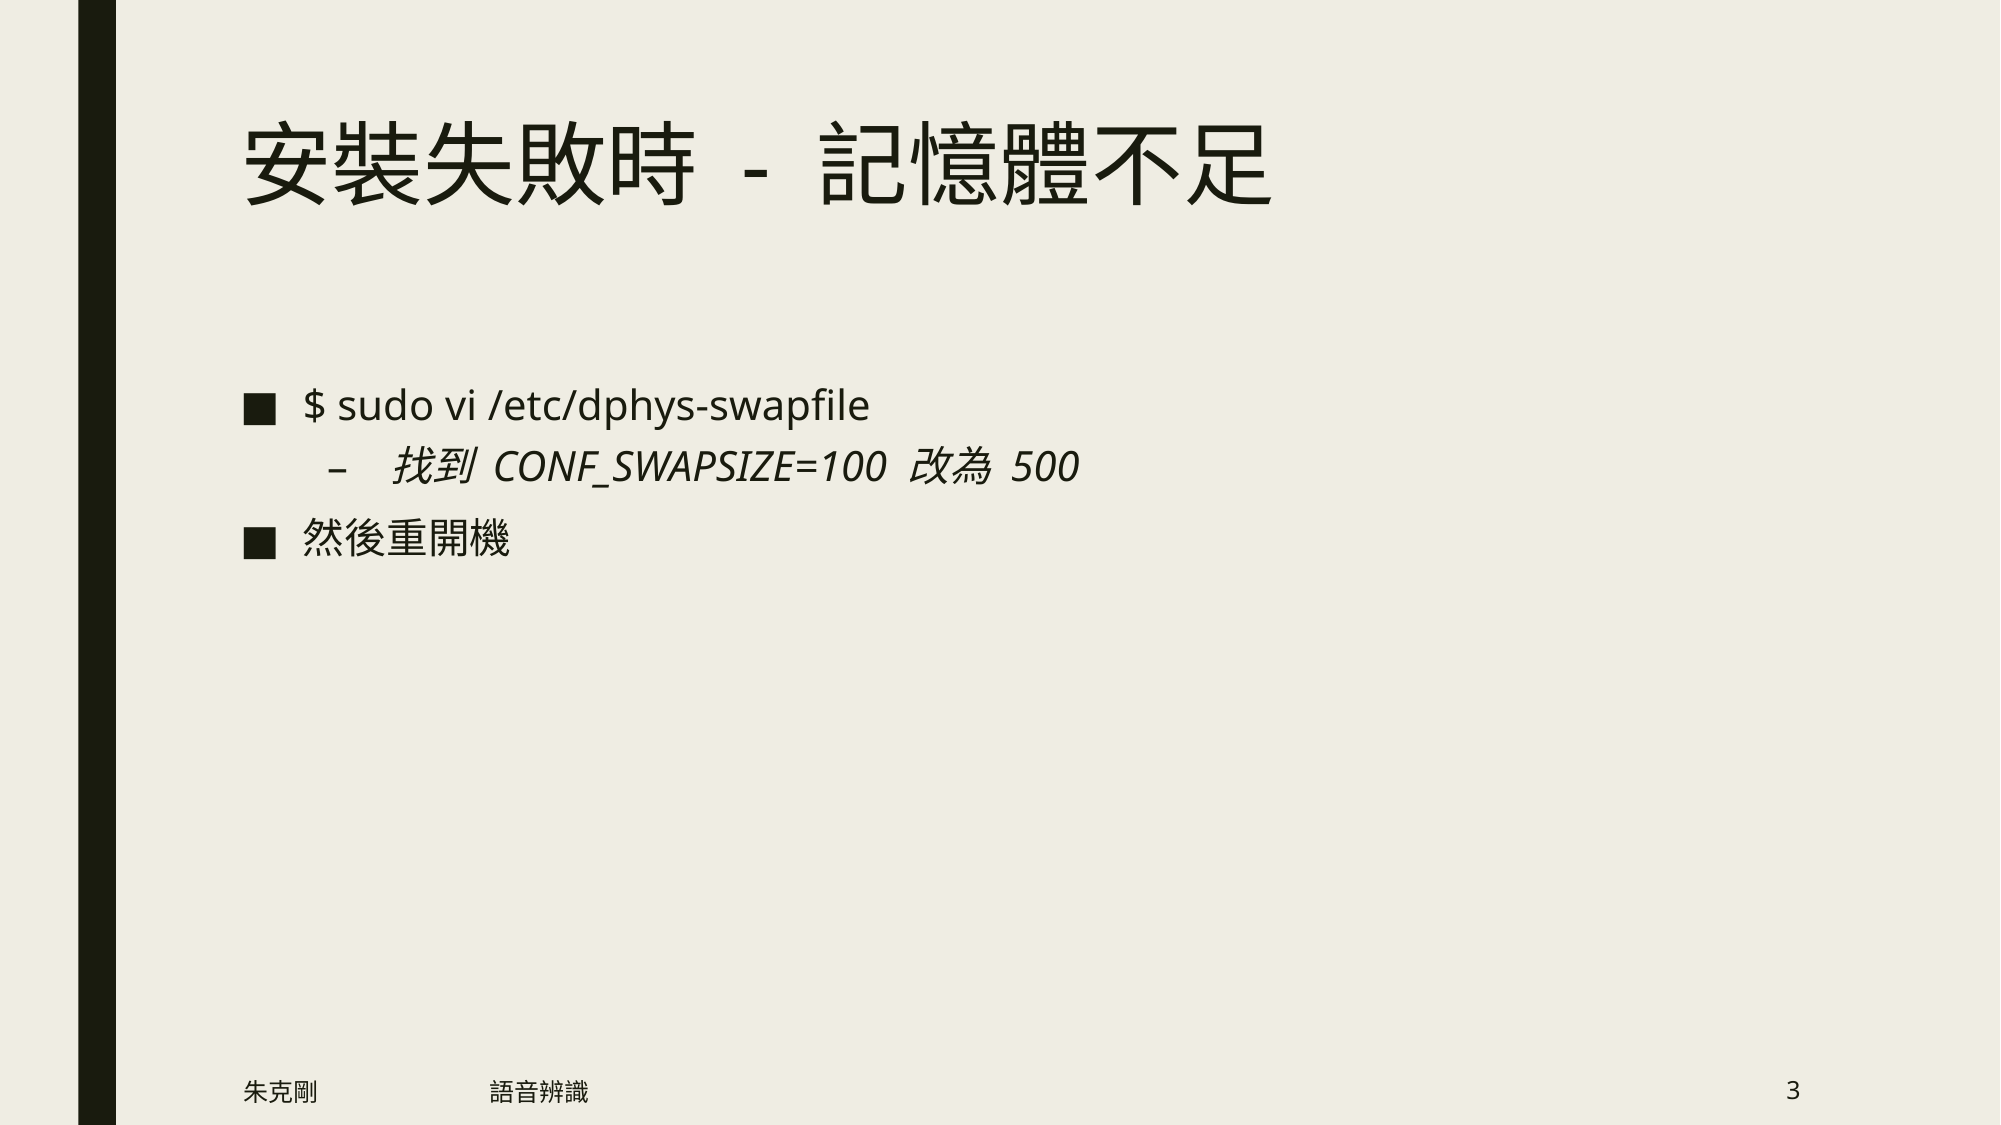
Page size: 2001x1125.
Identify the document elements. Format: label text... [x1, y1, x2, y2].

slide_number 朱克剛 [228, 1058, 426, 1125]
footer 語音辨識 [474, 1058, 1505, 1125]
list $ sudo vi /etc/dphys-swapfile 找到 CONF_SWAPSIZE=100 改為 500 然後重開機 [225, 375, 1800, 963]
slide_number 3 [1553, 1058, 1816, 1125]
title 安裝失敗時 - 記憶體不足 [225, 112, 1800, 357]
